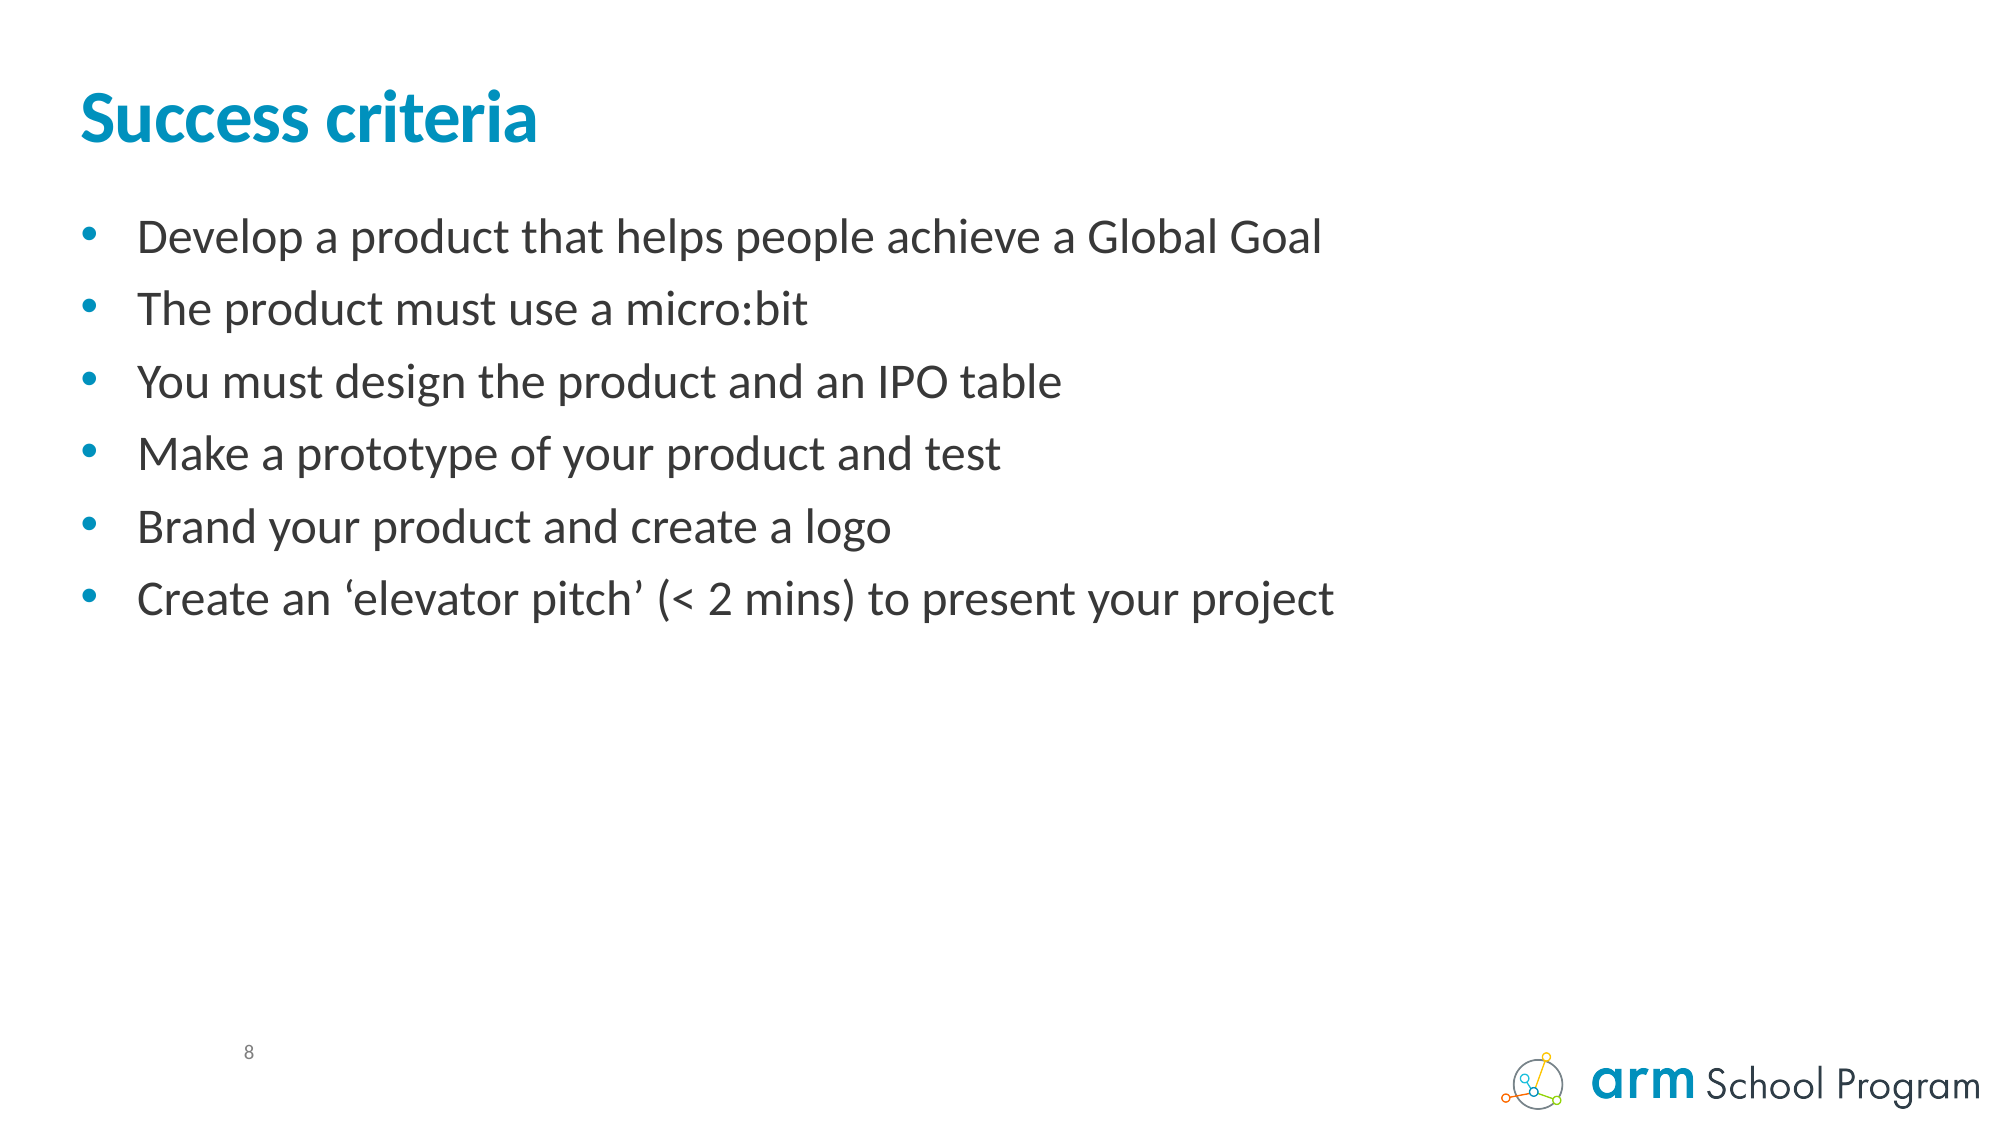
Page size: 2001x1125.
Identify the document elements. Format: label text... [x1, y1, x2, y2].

list Develop a product that helps people achieve a Global Goal The product must use a micro:bit You must design the product and an IPO table Make a prototype of your product and test Brand your product and create a logo Create an ‘elevator pitch’ (< 2 mins) to present your project [80, 203, 1915, 957]
picture [1501, 1052, 1979, 1110]
title Success criteria [80, 48, 1915, 158]
